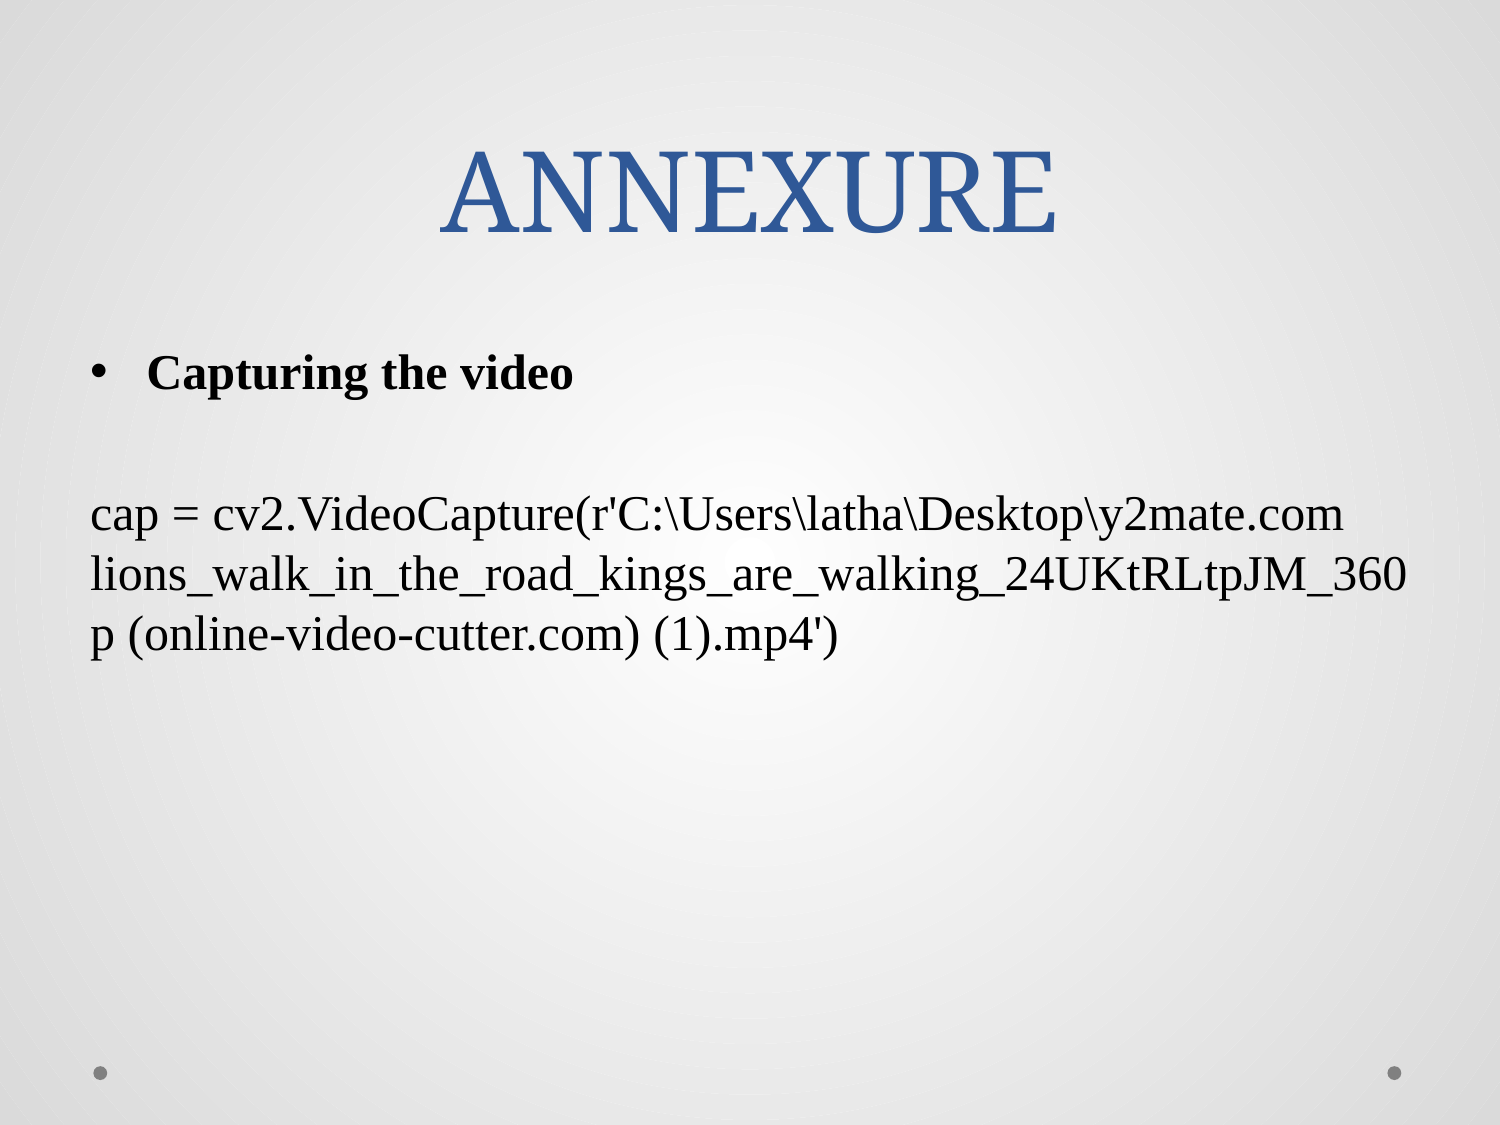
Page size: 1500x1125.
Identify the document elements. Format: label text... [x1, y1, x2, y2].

list Capturing the video cap = cv2.VideoCapture(r'C:\Users\latha\Desktop\y2mate.com lions_walk_in_the_road_kings_are_walking_24UKtRLtpJM_360p (online-video-cutter.com) (1).mp4') [75, 262, 1425, 1005]
title ANNEXURE [75, 0, 1425, 262]
